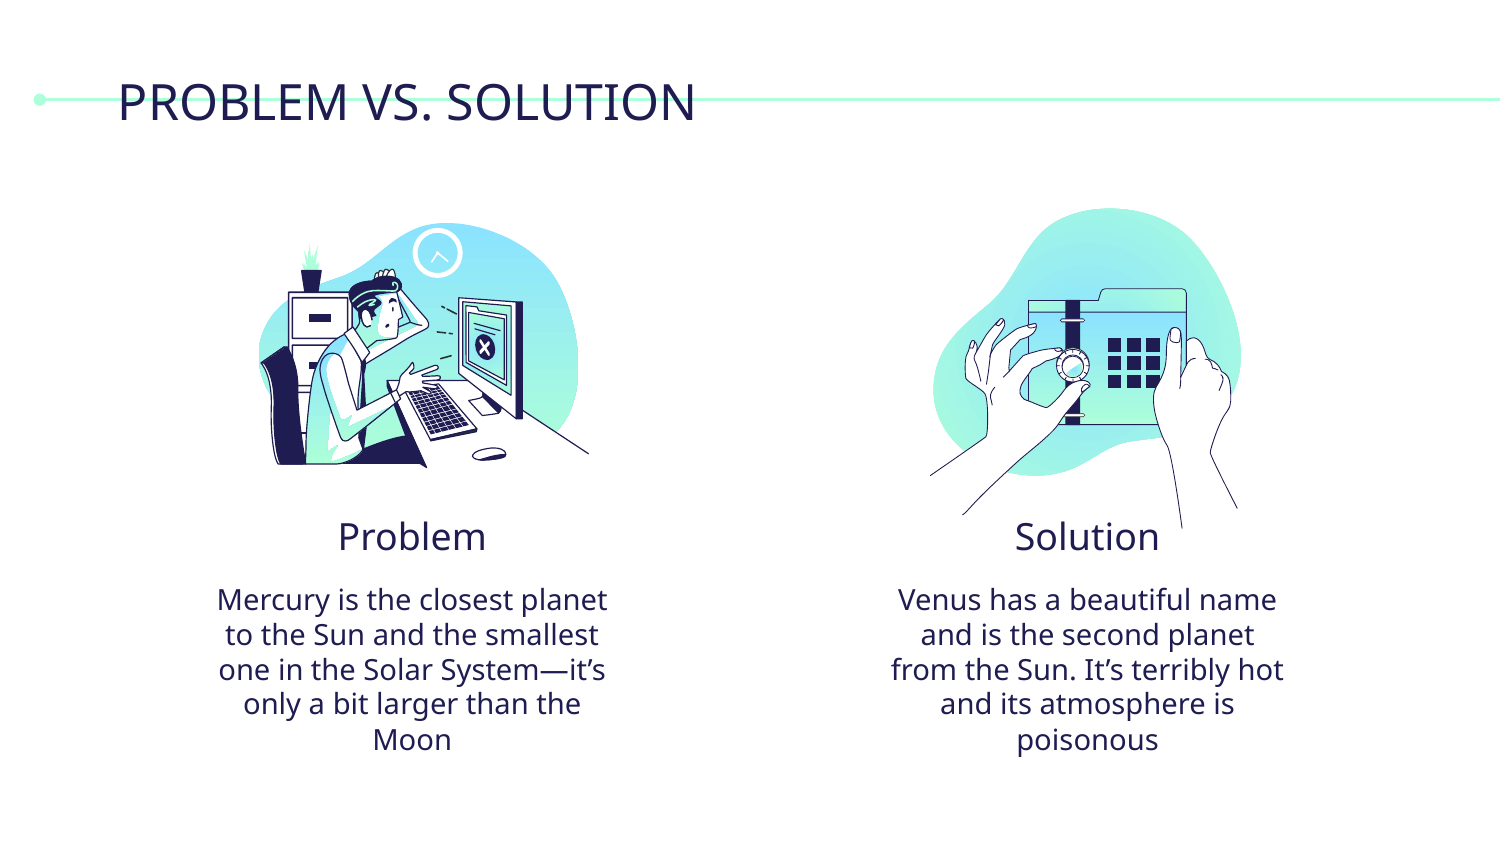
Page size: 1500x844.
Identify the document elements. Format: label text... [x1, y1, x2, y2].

title PROBLEM VS. SOLUTION [102, 55, 1101, 144]
title Solution [872, 484, 1304, 573]
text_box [235, 222, 590, 469]
title Problem [196, 484, 628, 573]
list Venus has a beautiful name and is the second planet from the Sun. It’s terribly hot and its atmosphere is poisonous [872, 573, 1304, 755]
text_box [925, 208, 1250, 529]
list Mercury is the closest planet to the Sun and the smallest one in the Solar System—it’s only a bit larger than the Moon [196, 573, 628, 755]
